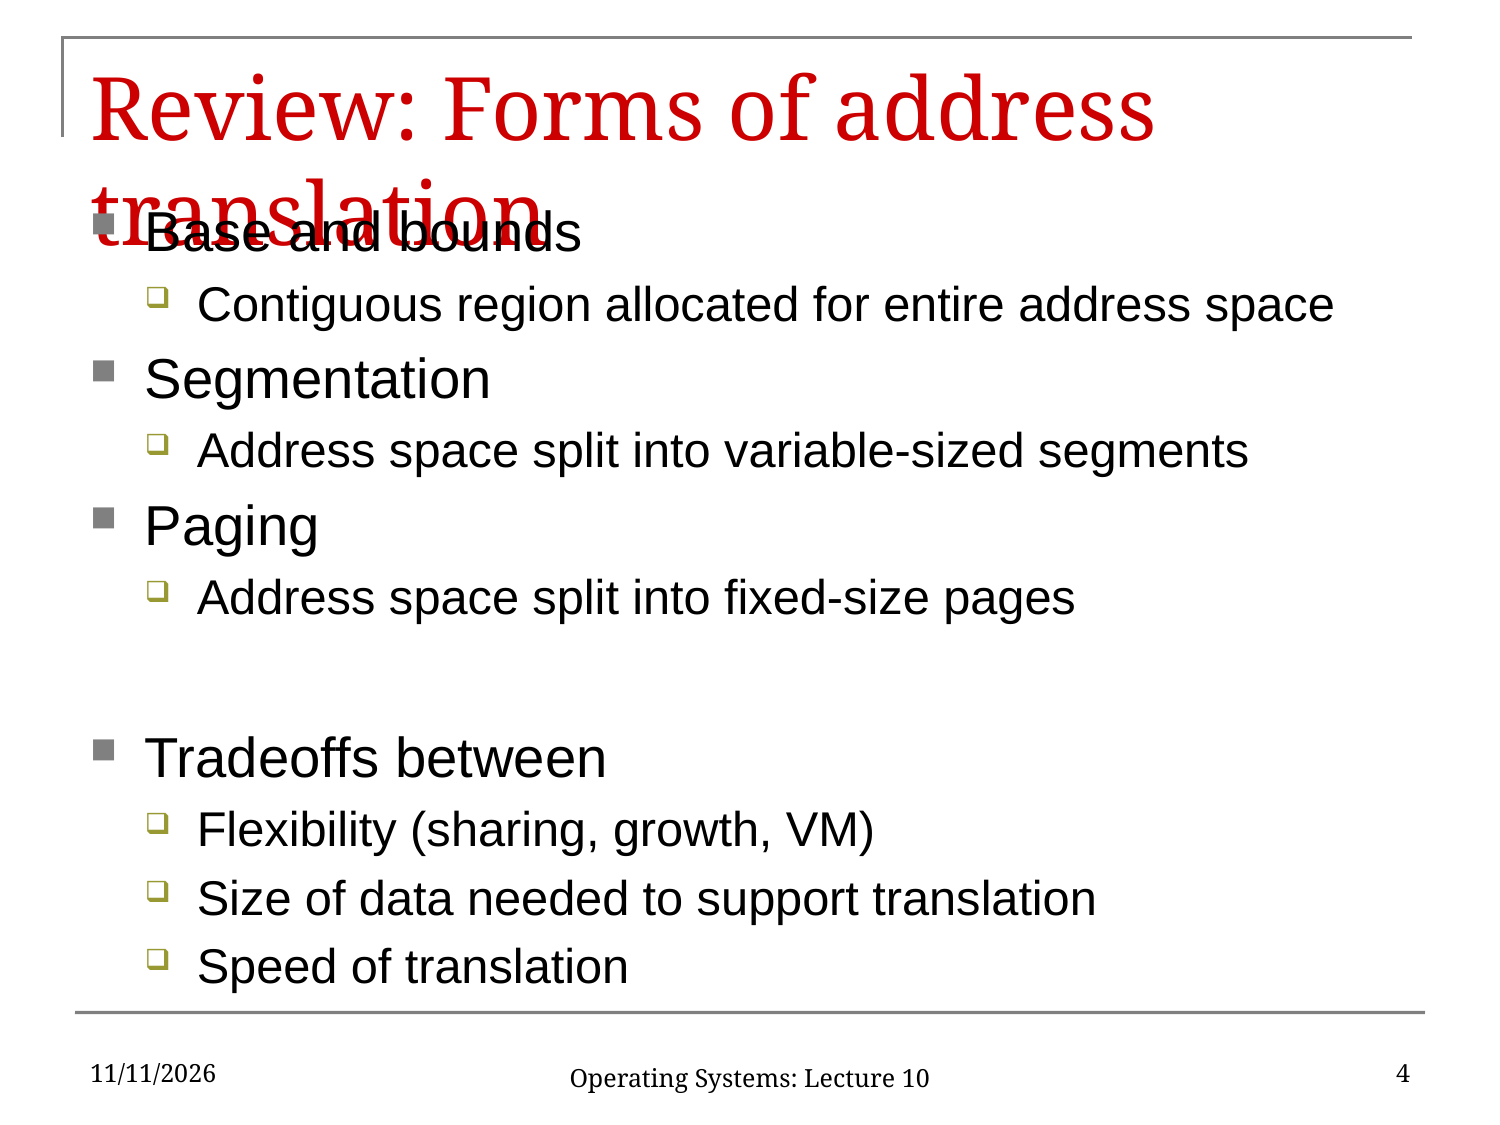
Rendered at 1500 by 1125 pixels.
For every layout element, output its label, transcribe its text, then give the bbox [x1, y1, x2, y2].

footer Operating Systems: Lecture 10 [512, 1024, 988, 1101]
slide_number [74, 1023, 426, 1100]
title Review: Forms of address translation [75, 45, 1425, 163]
slide_number 4 [1074, 1023, 1426, 1100]
list Base and bounds Contiguous region allocated for entire address space Segmentation Address space split into variable-sized segments Paging Address space split into fixed-size pages Tradeoffs between Flexibility (sharing, growth, VM) Size of data needed to support translation Speed of translation [75, 187, 1425, 1006]
